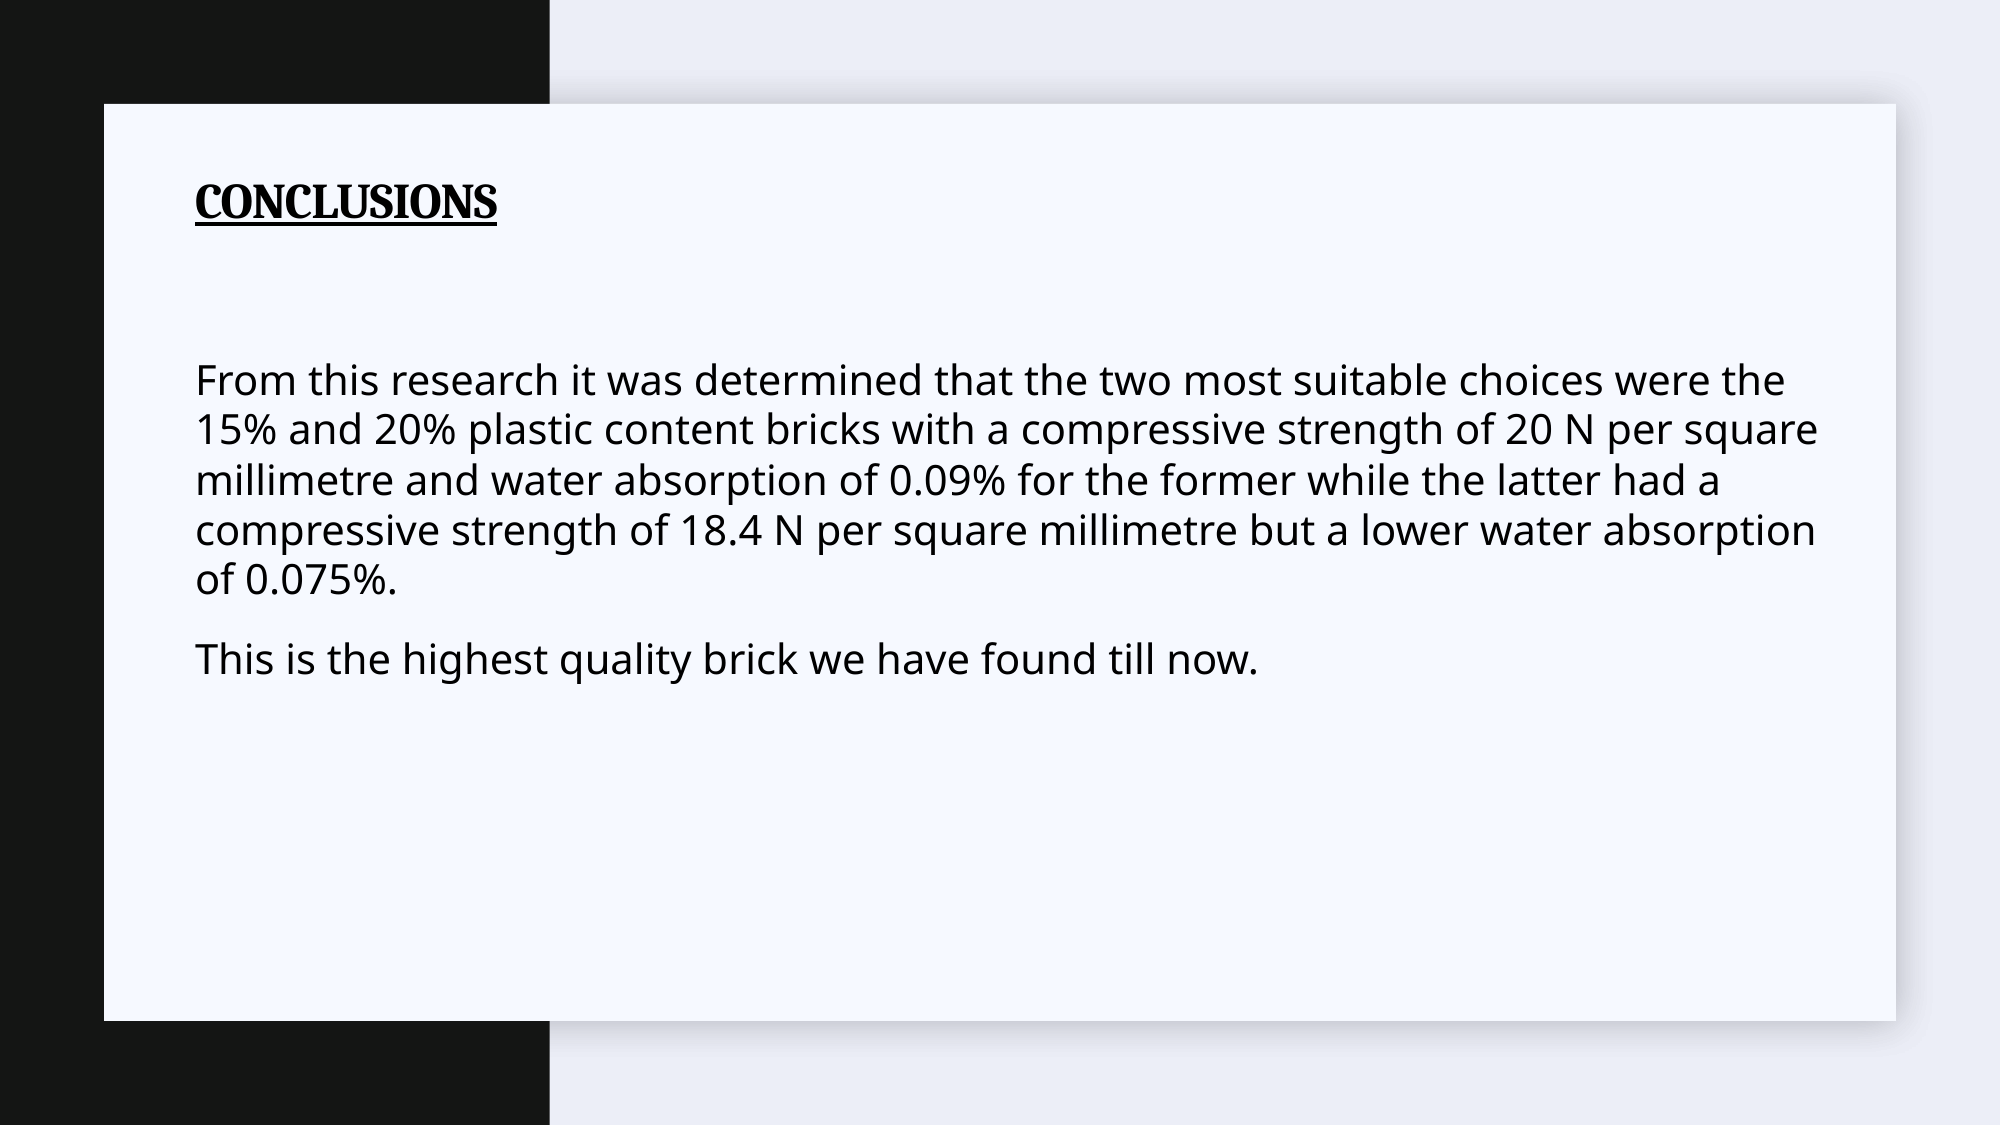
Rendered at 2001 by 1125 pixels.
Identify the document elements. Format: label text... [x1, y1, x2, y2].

list From this research it was determined that the two most suitable choices were the 15% and 20% plastic content bricks with a compressive strength of 20 N per square millimetre and water absorption of 0.09% for the former while the latter had a compressive strength of 18.4 N per square millimetre but a lower water absorption of 0.075%. This is the highest quality brick we have found till now. [180, 345, 1830, 963]
title CONCLUSIONS [180, 154, 1830, 251]
